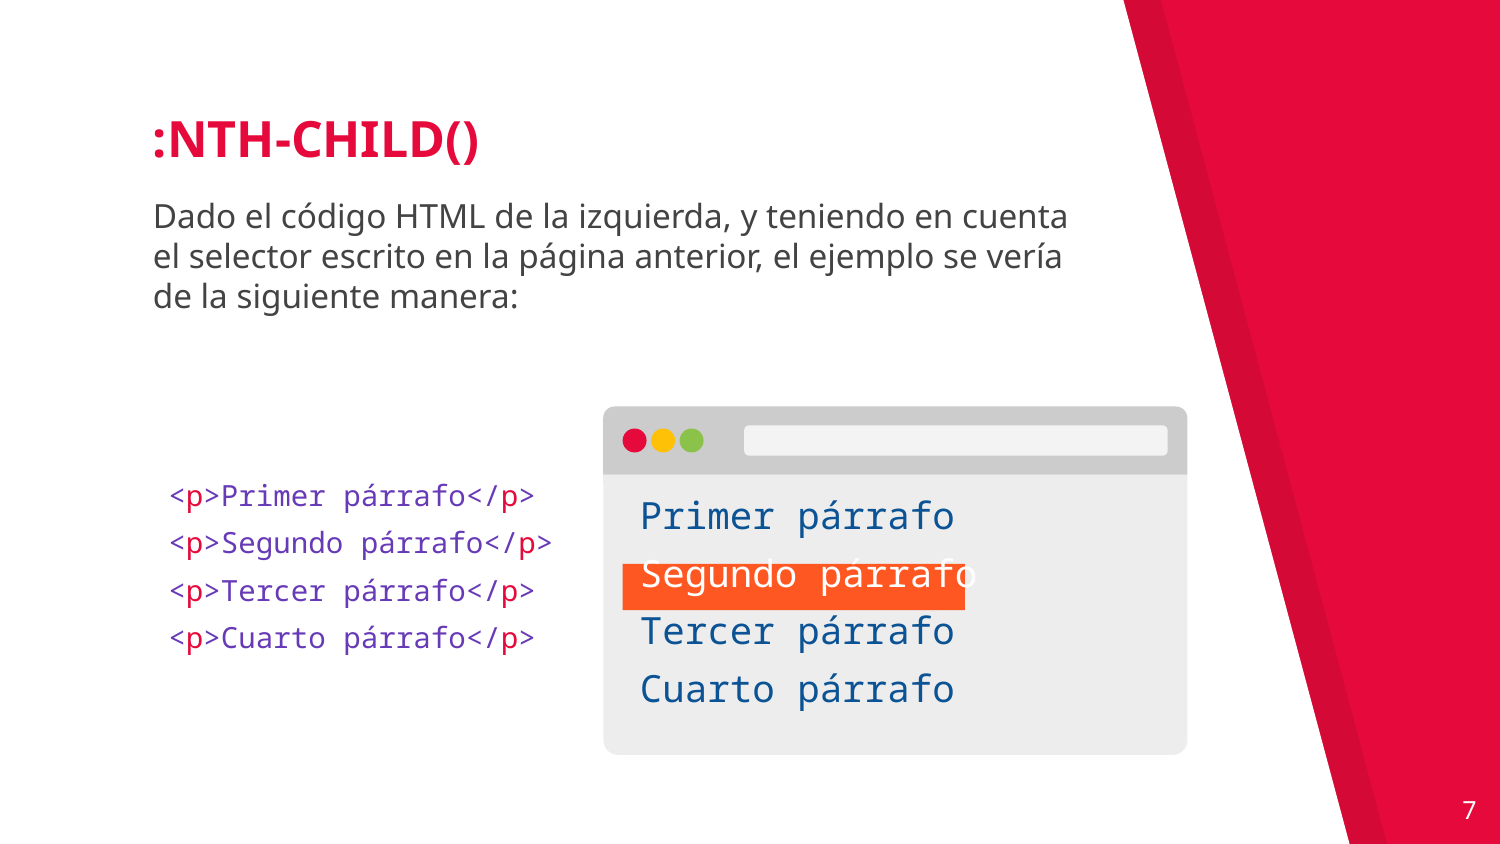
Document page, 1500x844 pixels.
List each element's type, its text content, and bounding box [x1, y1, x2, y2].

text_box Dado el código HTML de la izquierda, y teniendo en cuenta el selector escrito en la página anterior, el ejemplo se vería de la siguiente manera: [137, 180, 1100, 349]
text_box Primer párrafo Segundo párrafo Tercer párrafo Cuarto párrafo [610, 461, 1053, 743]
slide_number ‹#› [1401, 779, 1492, 844]
text_box [603, 475, 1188, 755]
text_box <p>Primer párrafo</p> <p>Segundo párrafo</p> <p>Tercer párrafo</p> <p>Cuarto párrafo</p> [153, 462, 603, 626]
text_box [603, 406, 1188, 475]
text_box [744, 425, 1168, 456]
text_box :NTH-CHILD() [137, 115, 989, 180]
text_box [622, 428, 704, 453]
